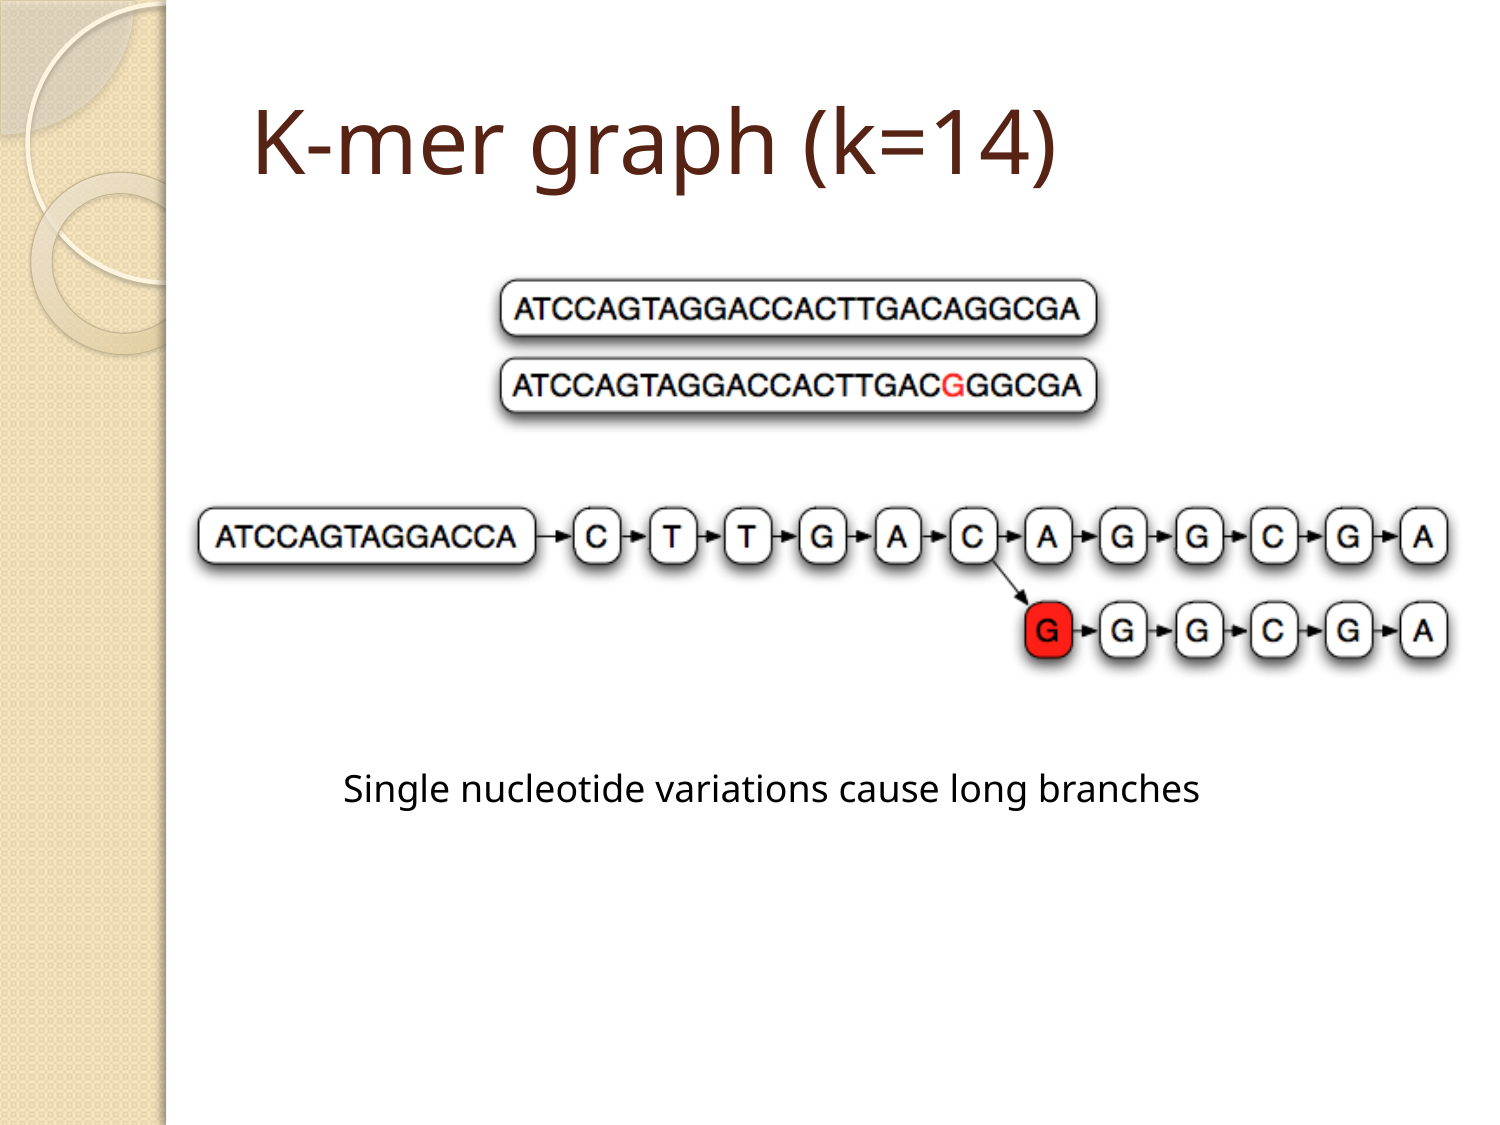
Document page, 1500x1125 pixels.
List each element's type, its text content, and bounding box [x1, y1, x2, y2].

picture [178, 268, 1466, 683]
text_box Single nucleotide variations cause long branches [328, 758, 1217, 818]
title K-mer graph (k=14) [235, 45, 1466, 233]
